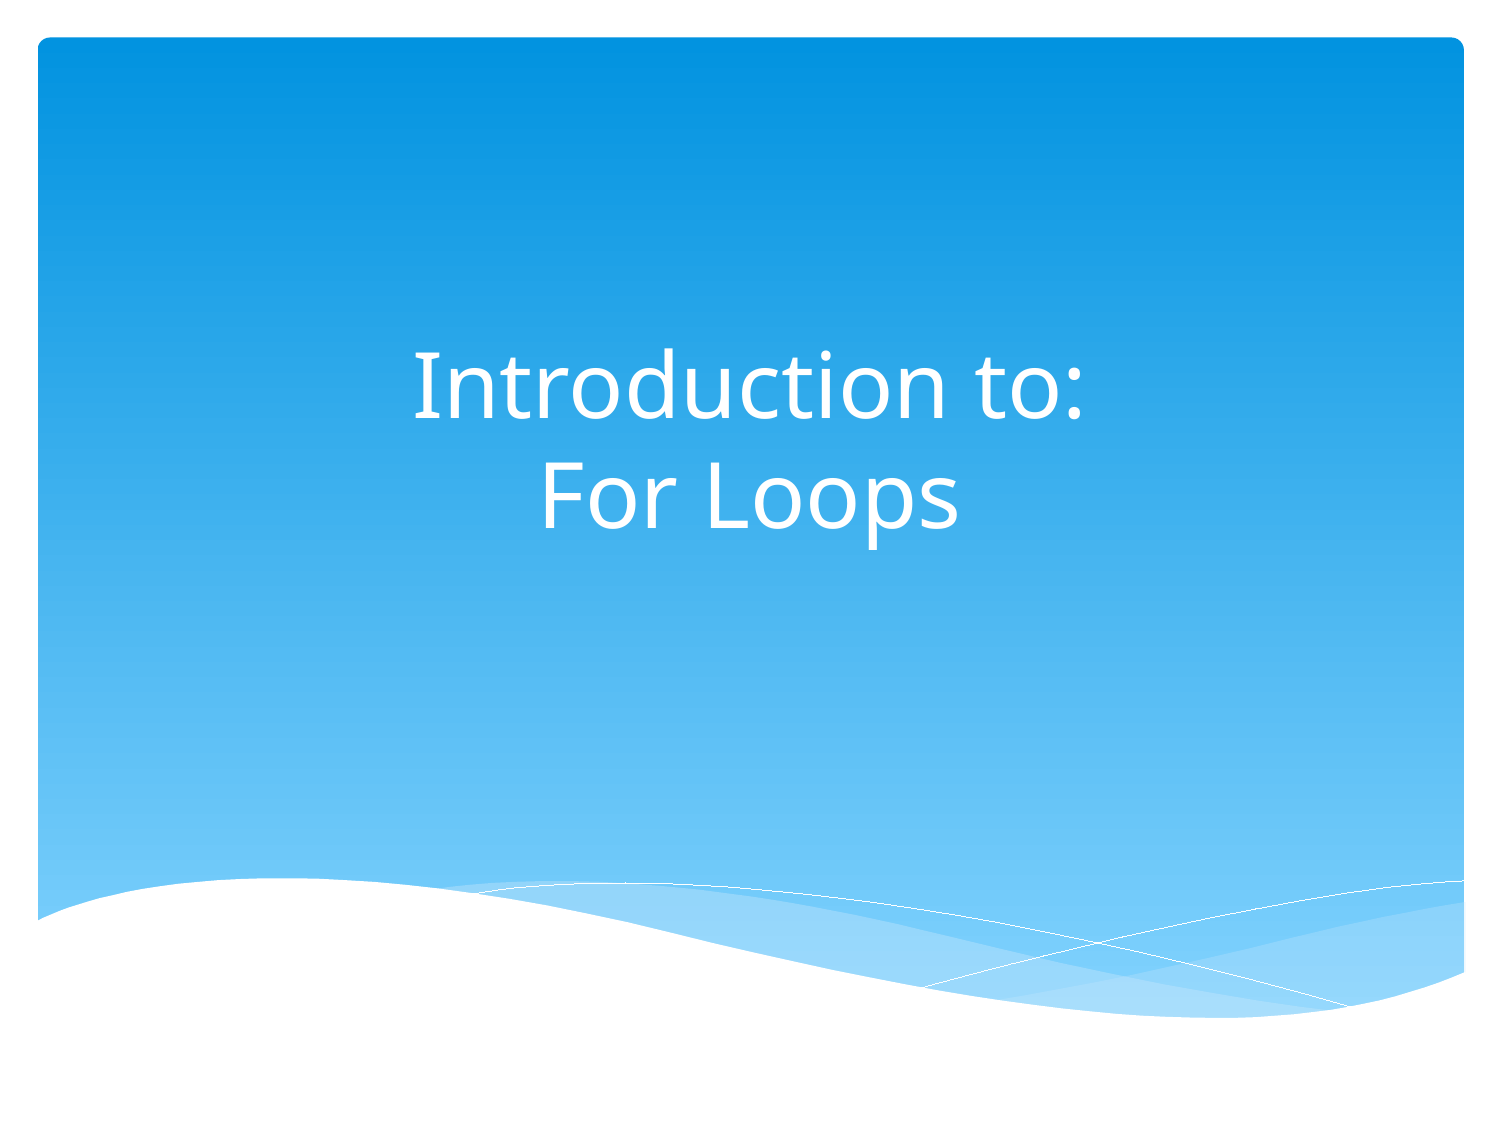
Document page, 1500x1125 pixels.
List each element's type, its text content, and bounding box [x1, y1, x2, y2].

title Introduction to: For Loops [112, 262, 1388, 555]
